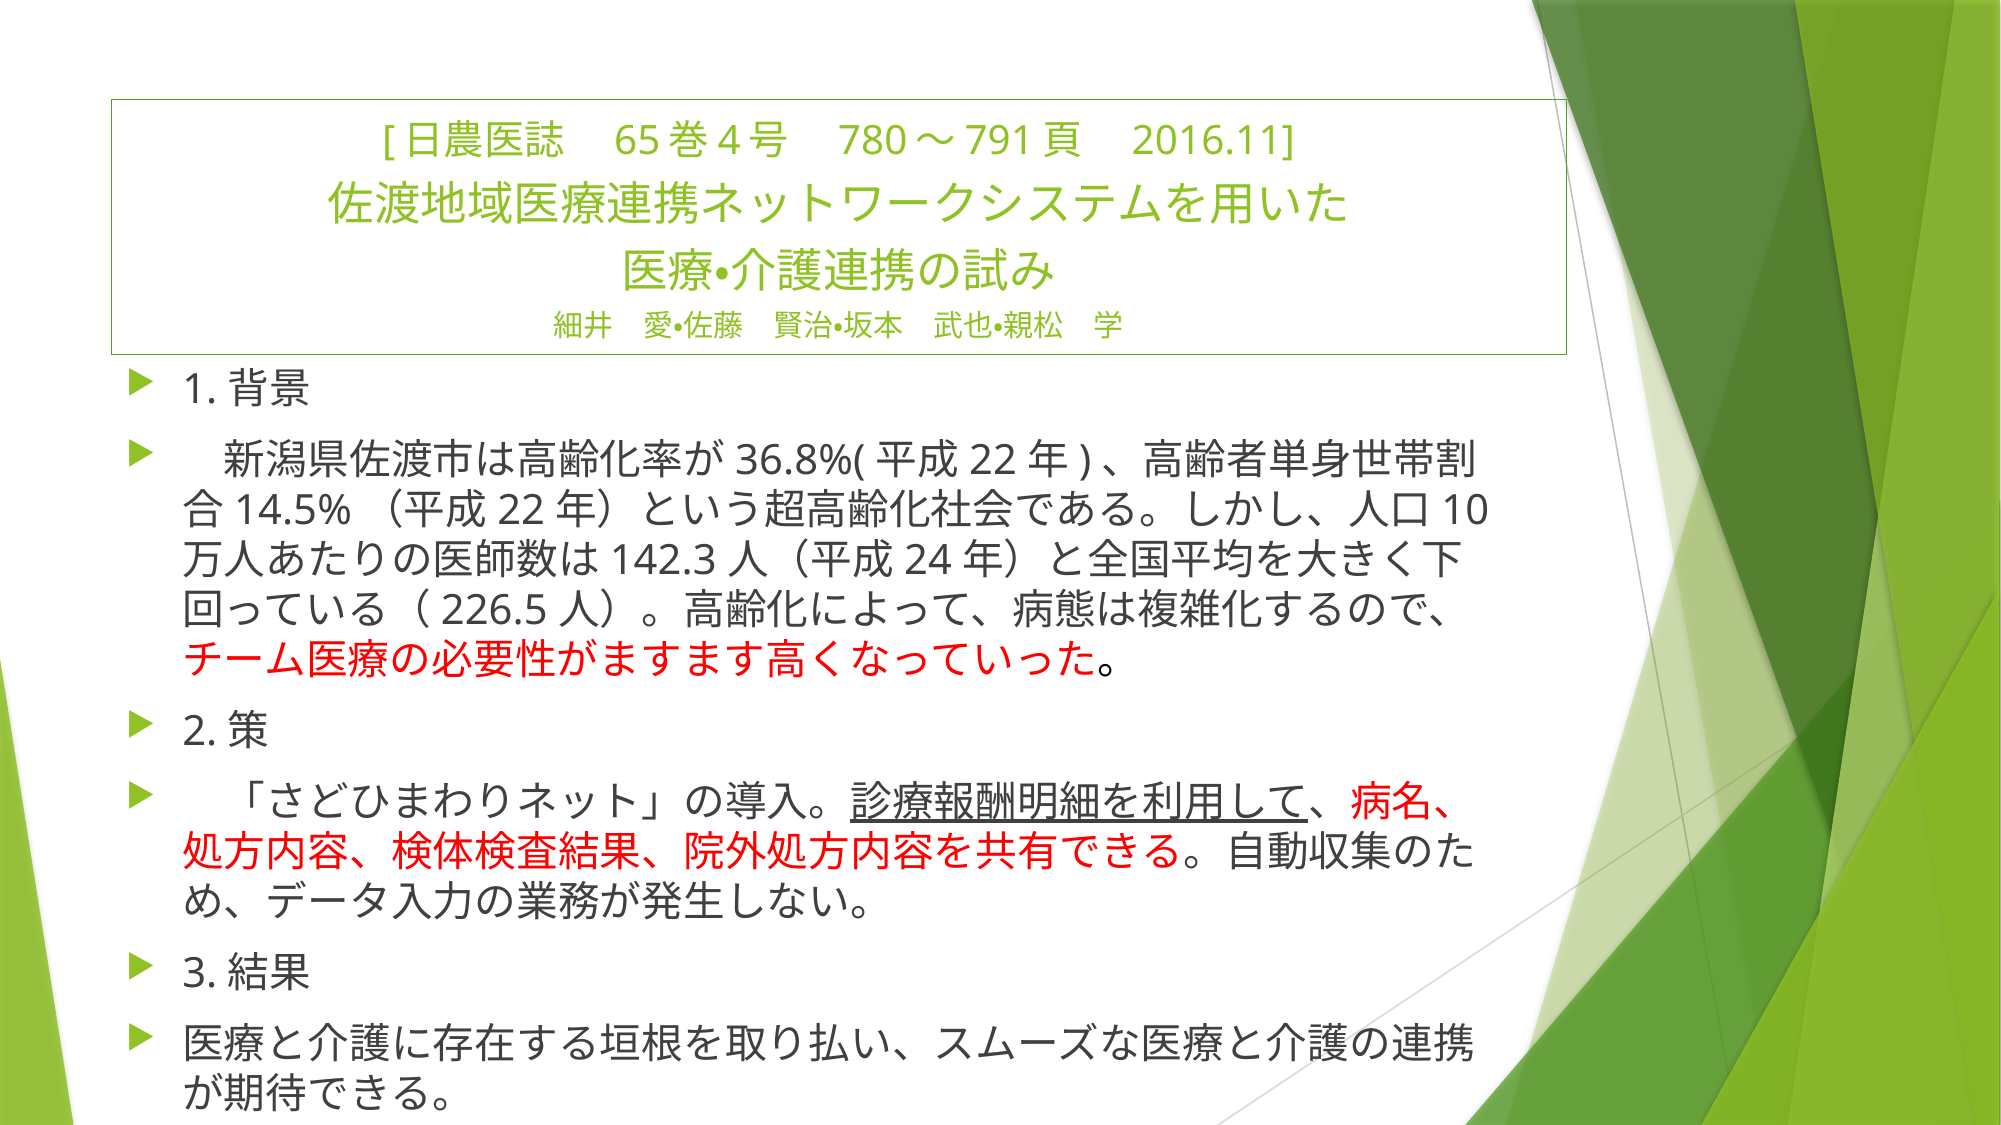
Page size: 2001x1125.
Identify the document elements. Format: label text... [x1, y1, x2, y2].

title [日農医誌 65巻4号 780～791頁 2016.11] 佐渡地域医療連携ネットワークシステムを用いた 医療・介護連携の試み 細井 愛・佐藤 賢治・坂本 武也・親松 学 [111, 99, 1567, 355]
list 1.背景 新潟県佐渡市は高齢化率が36.8%(平成22年)、高齢者単身世帯割合14.5%（平成22年）という超高齢化社会である。しかし、人口10万人あたりの医師数は142.3人（平成24年）と全国平均を大きく下回っている（226.5人）。高齢化によって、病態は複雑化するので、チーム医療の必要性がますます高くなっていった。 2.策 「さどひまわりネット」の導入。診療報酬明細を利用して、病名、処方内容、検体検査結果、院外処方内容を共有できる。自動収集のため、データ入力の業務が発生しない。 3.結果 医療と介護に存在する垣根を取り払い、スムーズな医療と介護の連携が期待できる。 [111, 354, 1522, 992]
